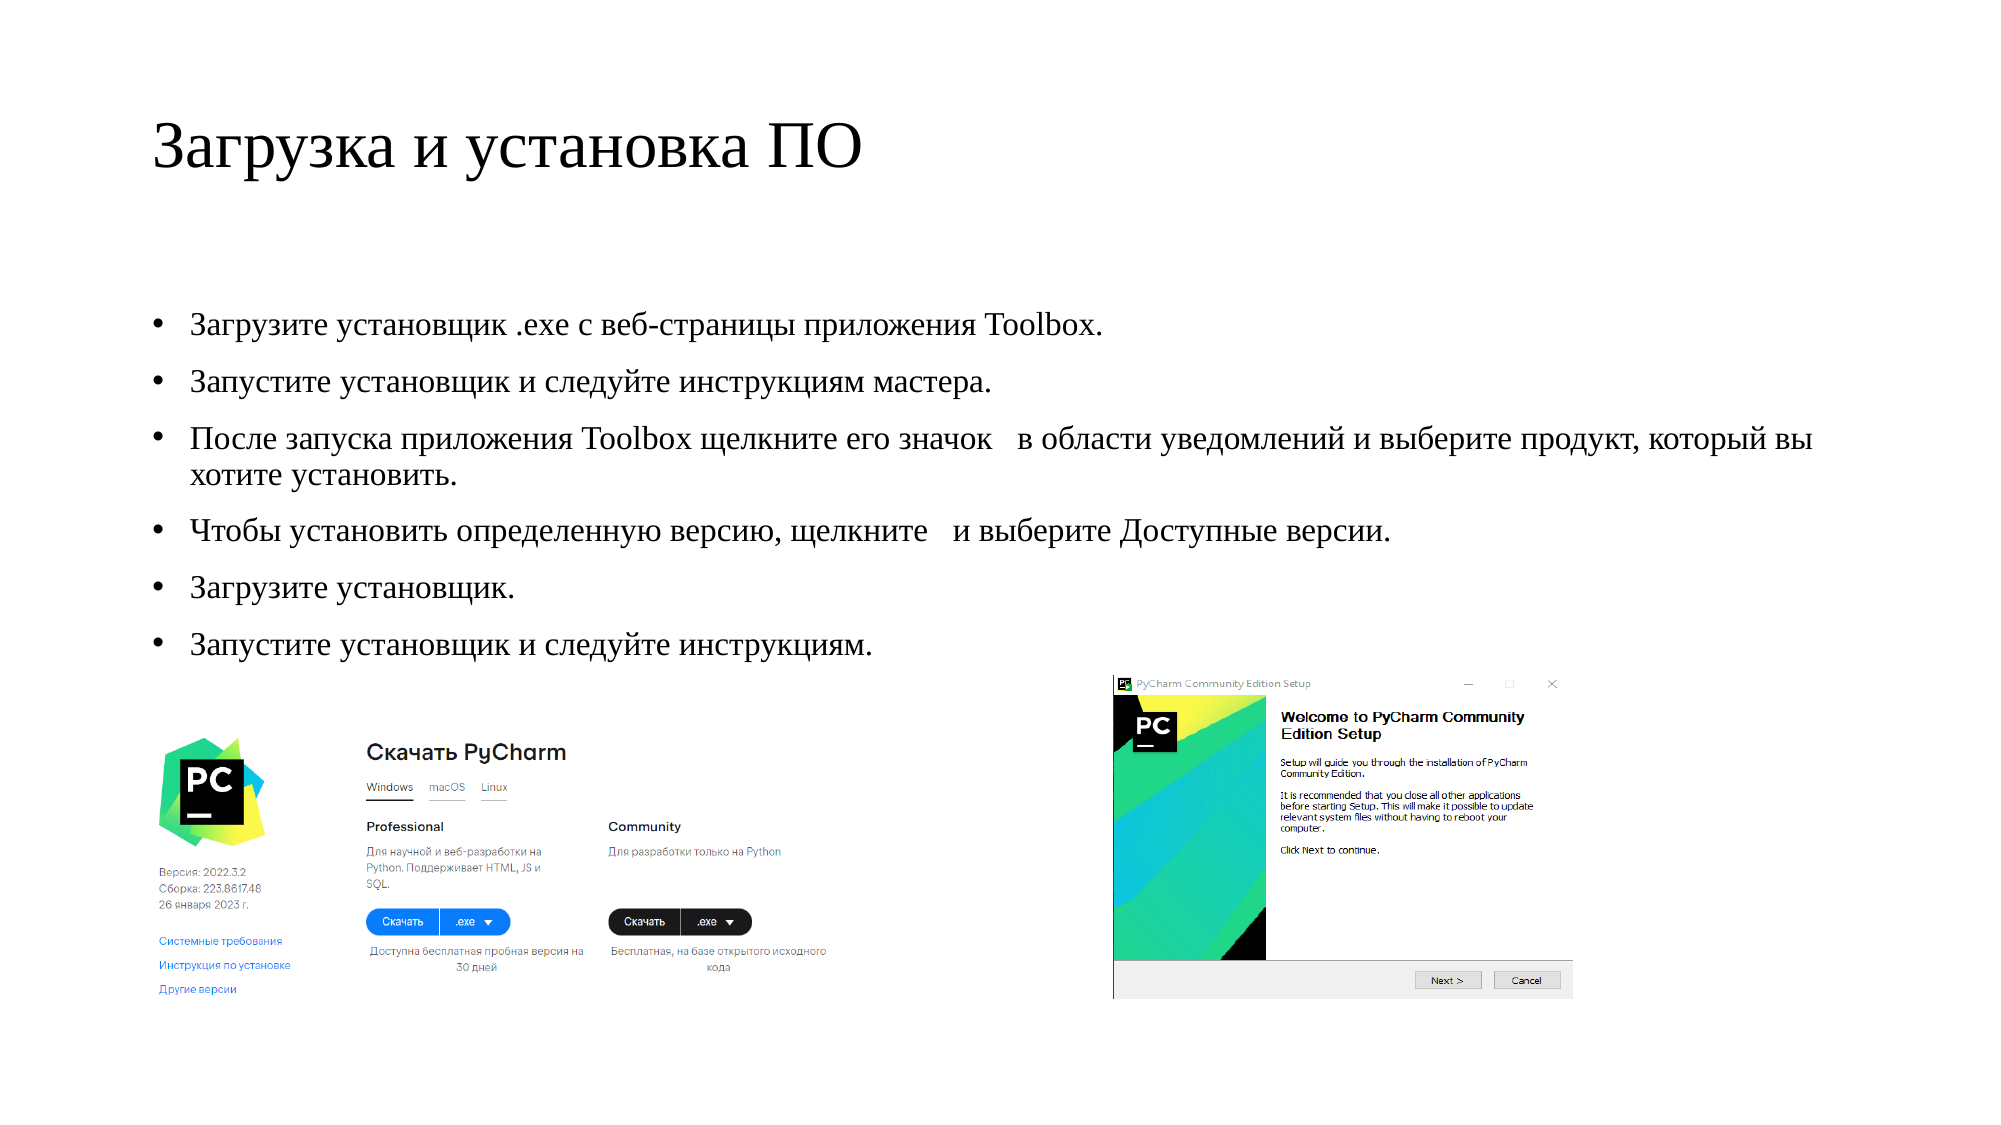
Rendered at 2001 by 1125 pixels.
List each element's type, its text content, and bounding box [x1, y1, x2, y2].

title Загрузка и установка ПО [137, 59, 1863, 278]
picture [137, 697, 835, 1000]
list Загрузите установщик .exe с веб-страницы приложения Toolbox. Запустите установщик и следуйте инструкциям мастера. После запуска приложения Toolbox щелкните его значок в области уведомлений и выберите продукт, который вы хотите установить. Чтобы установить определенную версию, щелкните и выберите Доступные версии. Загрузите установщик. Запустите установщик и следуйте инструкциям. [137, 299, 1863, 676]
picture [1113, 675, 1574, 1000]
